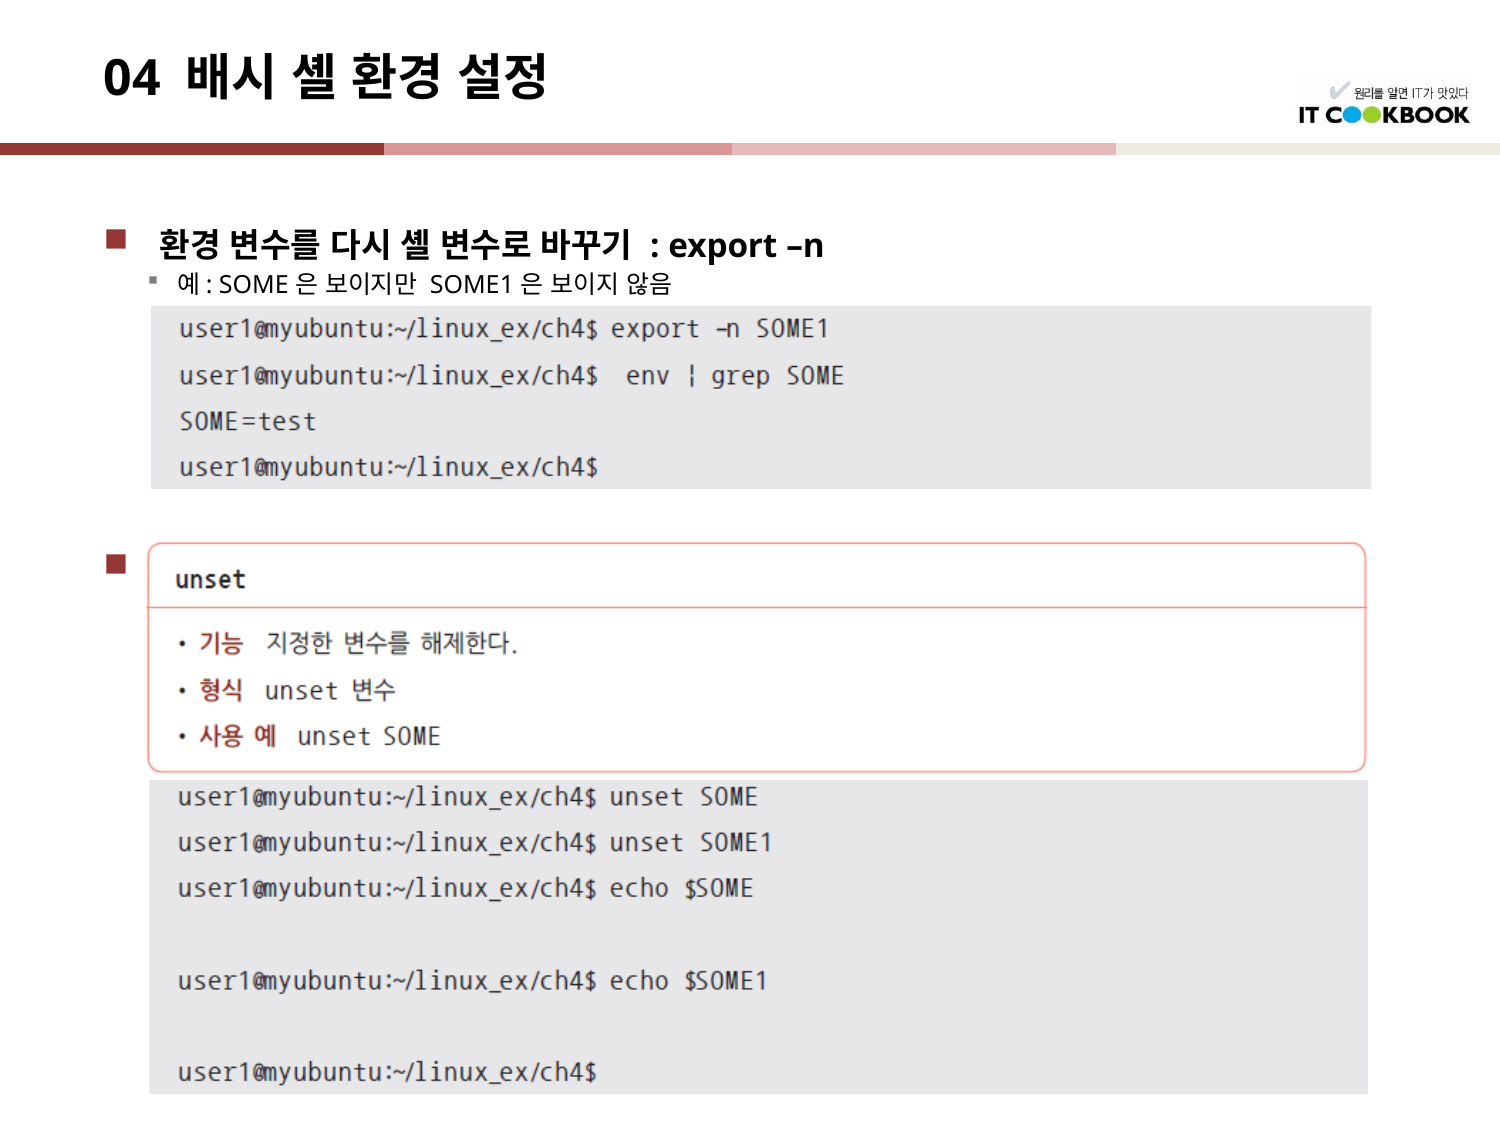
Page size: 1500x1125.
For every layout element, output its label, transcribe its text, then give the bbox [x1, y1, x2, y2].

title 04 배시 셸 환경 설정 [88, 30, 1330, 121]
list 환경 변수를 다시 셸 변수로 바꾸기 : export –n 예: SOME은 보이지만 SOME1은 보이지 않음 변수 해제하기 [88, 196, 1436, 1083]
picture [150, 306, 1373, 489]
picture [147, 780, 1368, 1094]
picture [1295, 78, 1473, 125]
picture [145, 540, 1371, 779]
